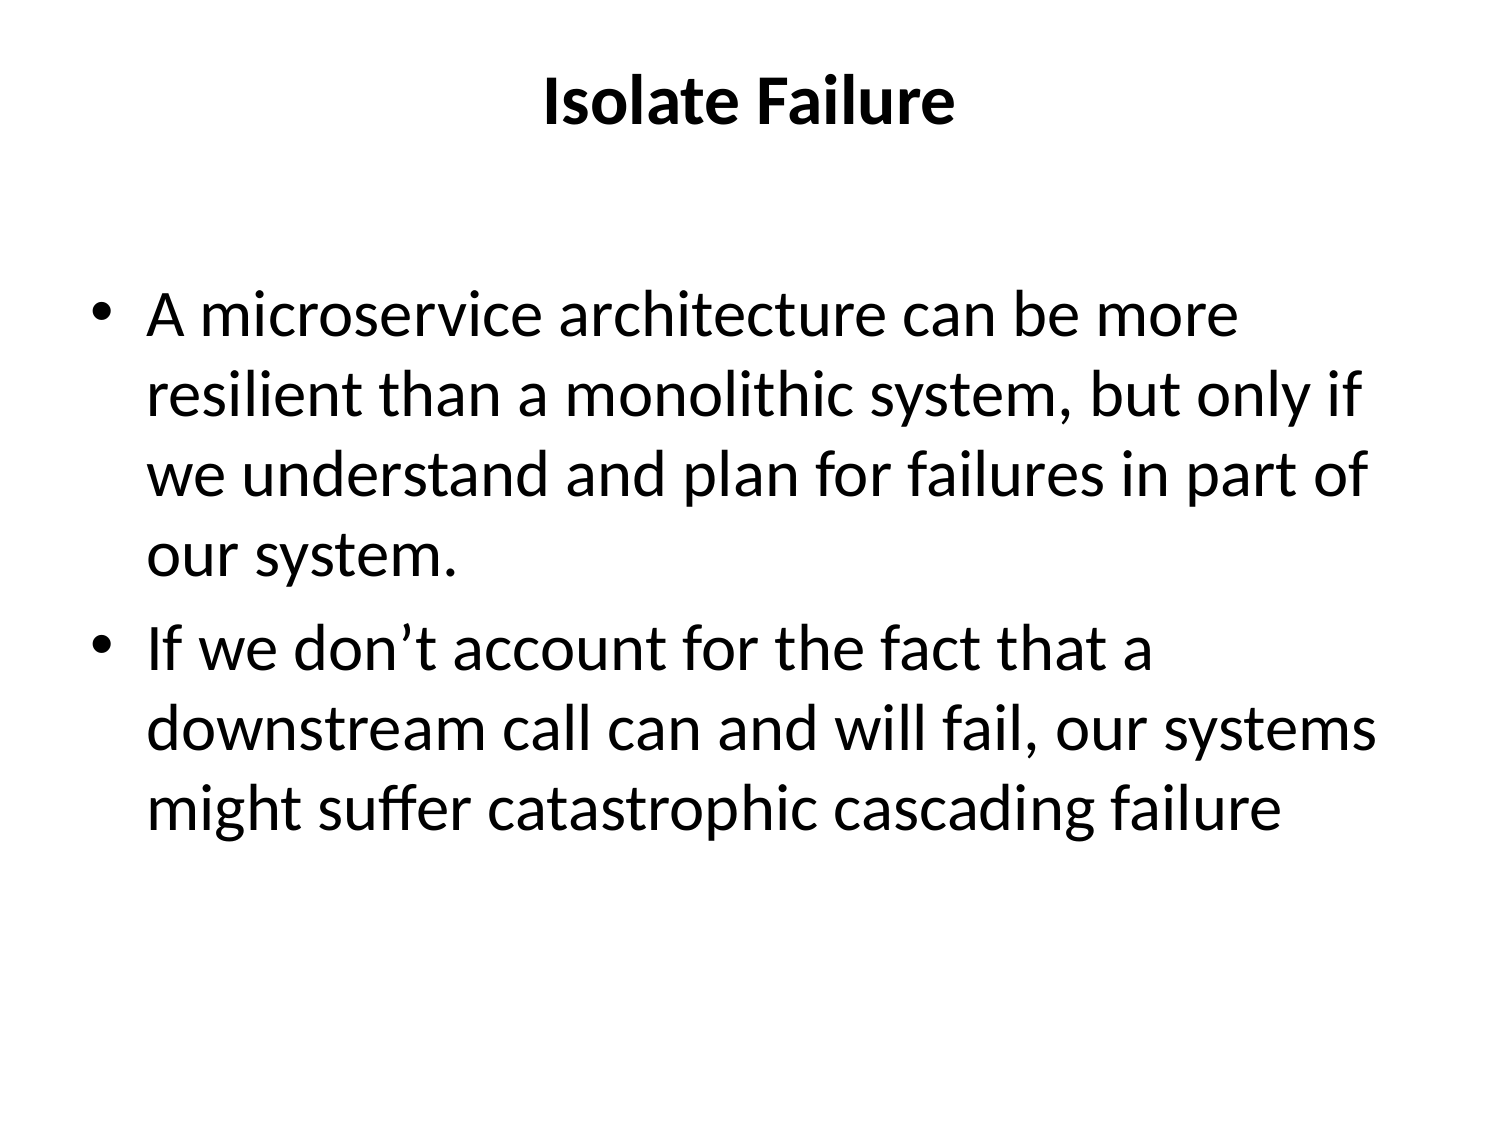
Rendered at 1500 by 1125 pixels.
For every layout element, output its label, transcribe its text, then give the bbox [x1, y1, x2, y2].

title Isolate Failure [75, 45, 1425, 233]
list A microservice architecture can be more resilient than a monolithic system, but only if we understand and plan for failures in part of our system. If we don’t account for the fact that a downstream call can and will fail, our systems might suffer catastrophic cascading failure [75, 262, 1425, 1005]
